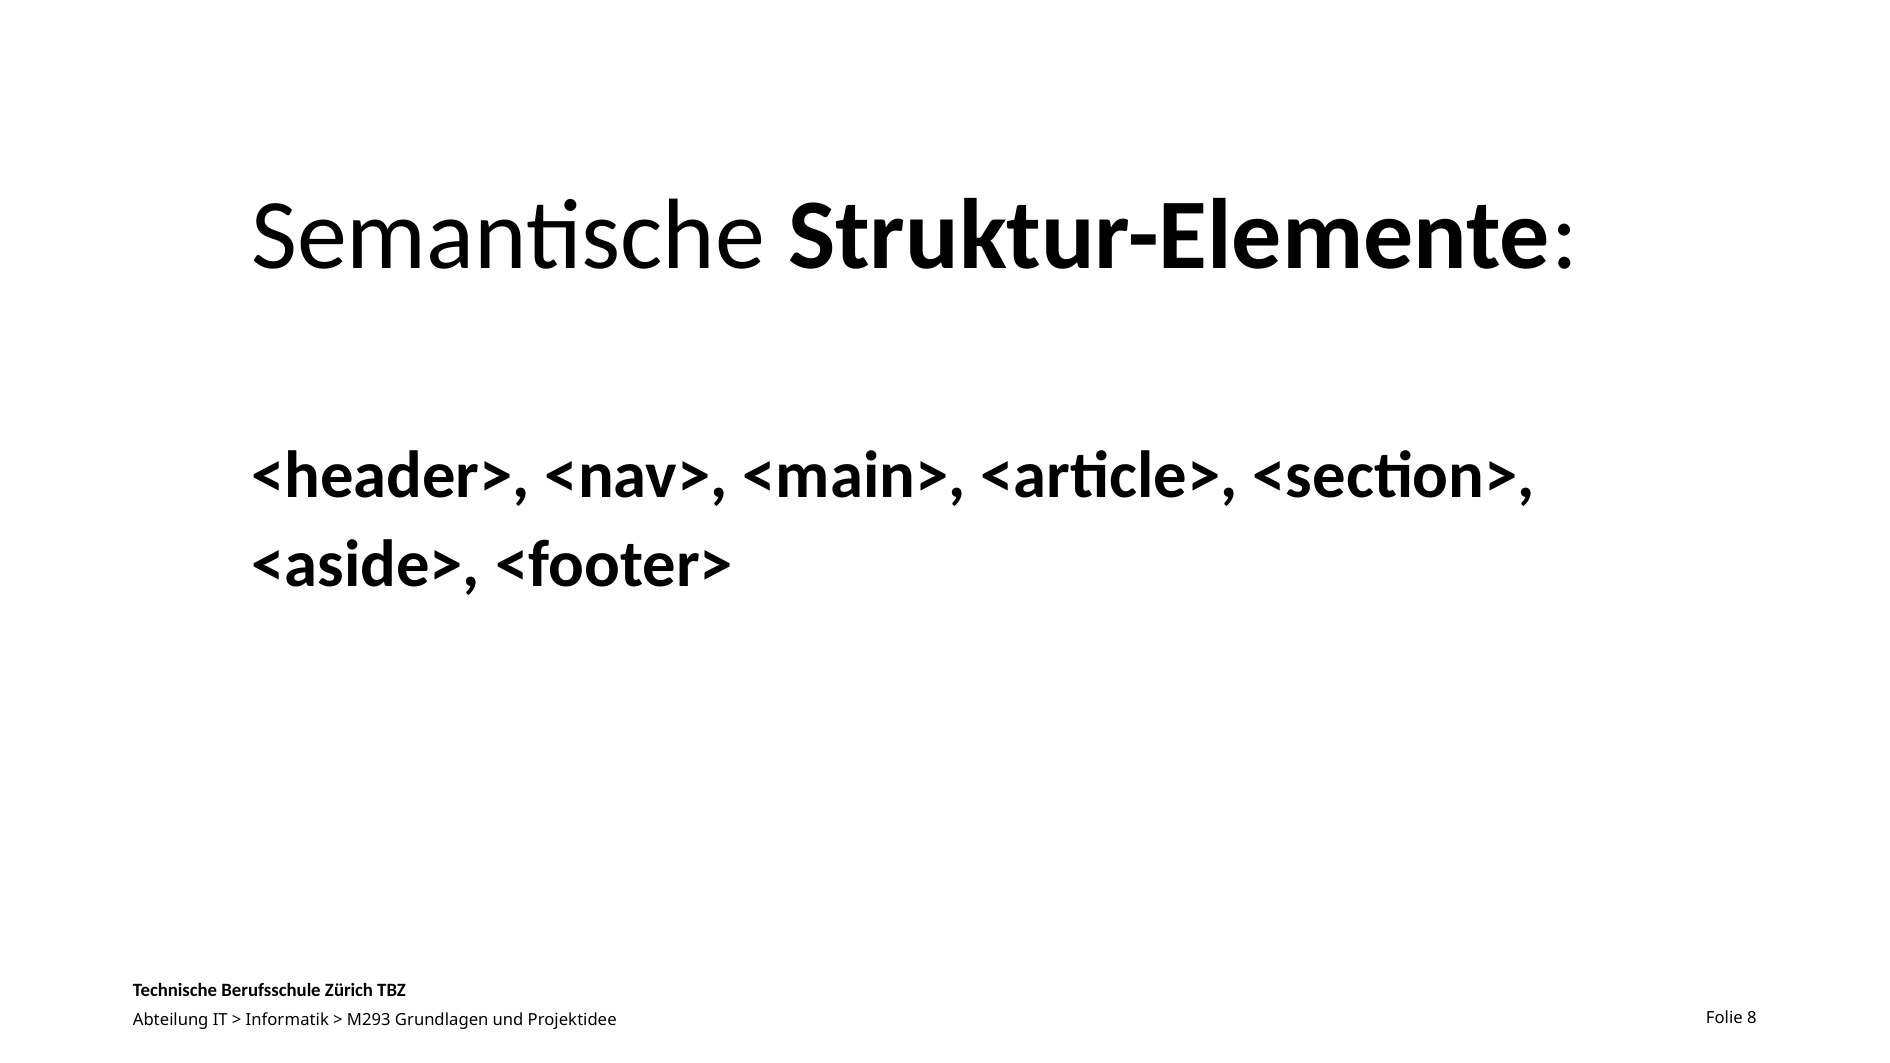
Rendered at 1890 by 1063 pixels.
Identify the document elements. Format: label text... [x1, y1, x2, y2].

subtitle <header>, <nav>, <main>, <article>, <section>, <aside>, <footer> [236, 413, 1654, 945]
title Semantische Struktur-Elemente: [236, 118, 1654, 355]
footer Abteilung IT > Informatik > M293 Grundlagen und Projektidee [118, 1003, 944, 1034]
slide_number Folie 8 [944, 1003, 1772, 1034]
